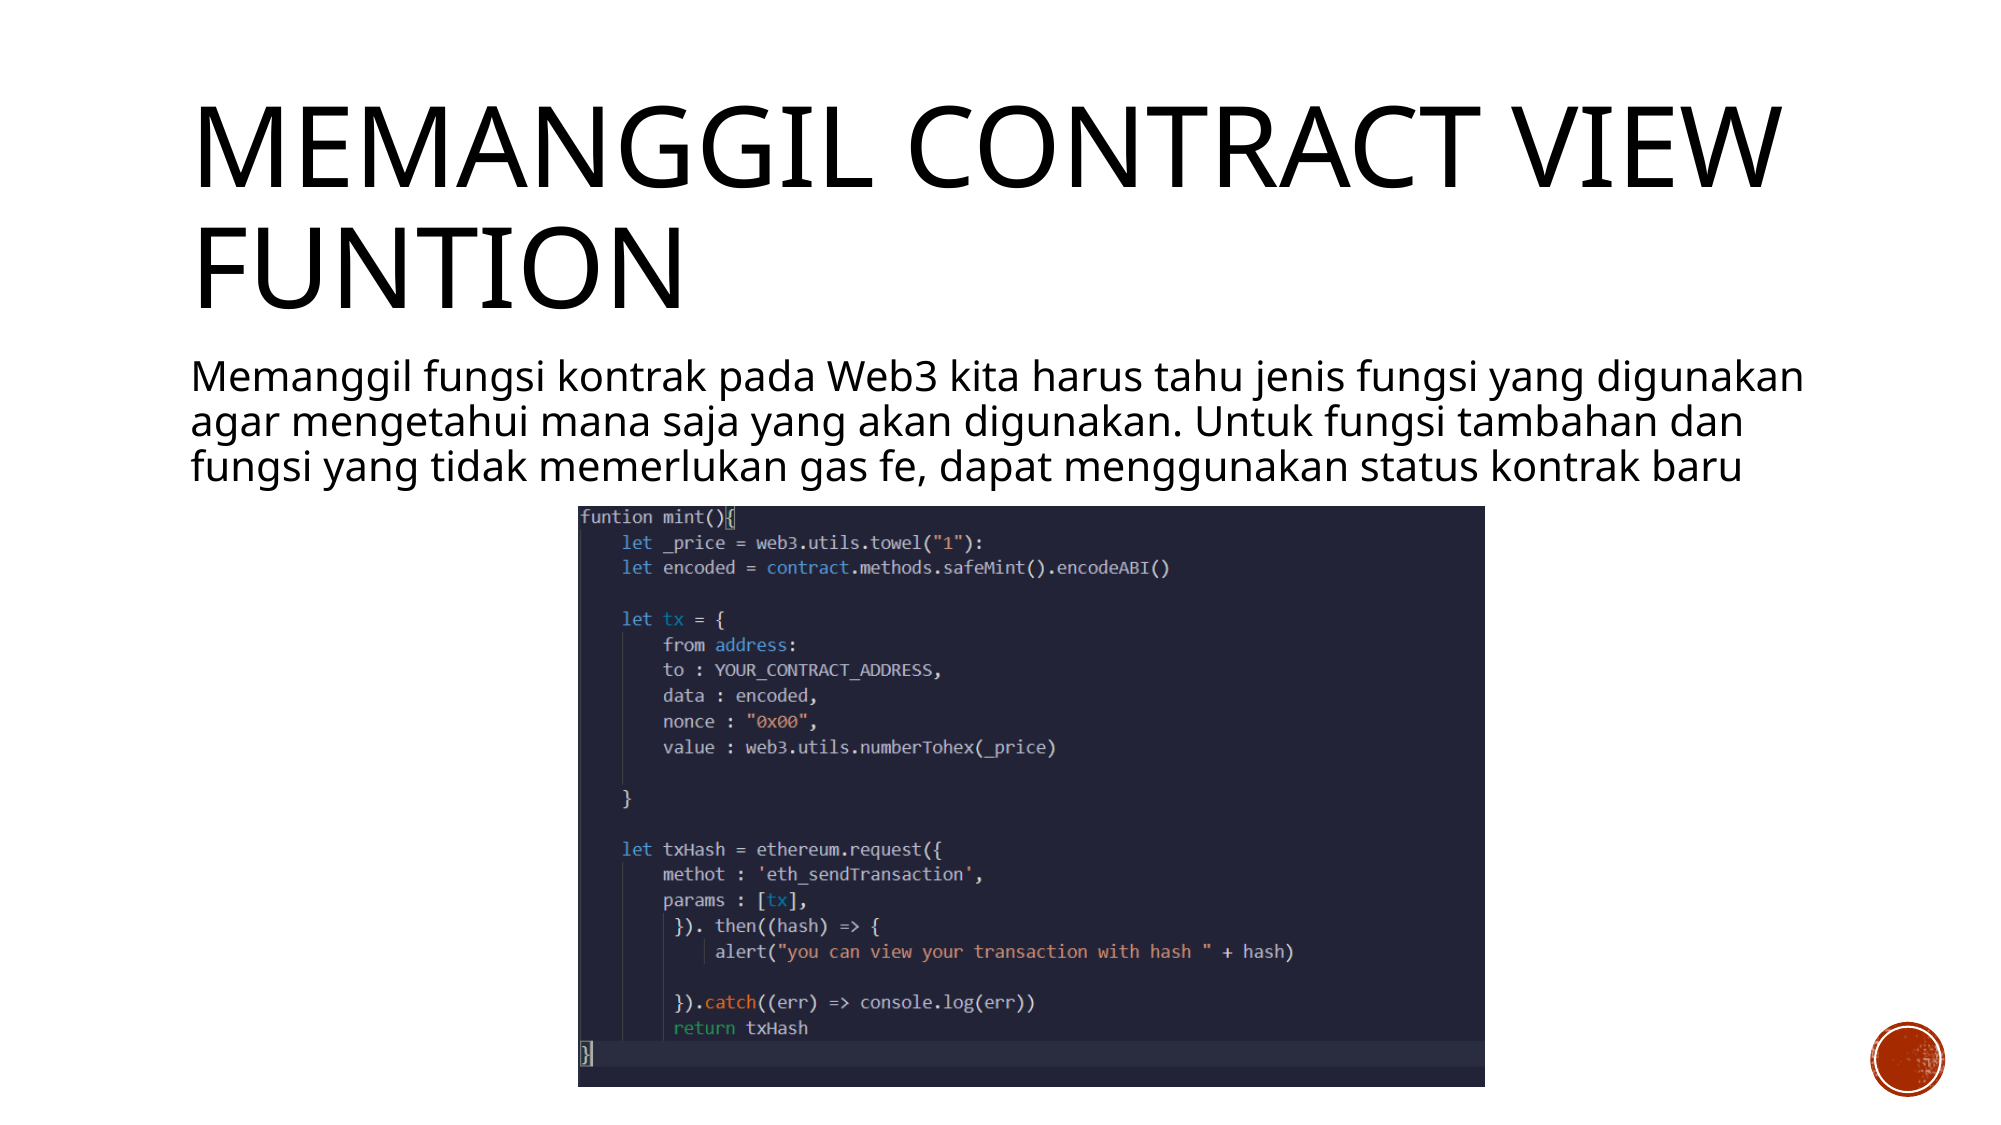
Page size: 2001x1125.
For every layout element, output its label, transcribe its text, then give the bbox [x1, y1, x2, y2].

list Memanggil fungsi kontrak pada Web3 kita harus tahu jenis fungsi yang digunakan agar mengetahui mana saja yang akan digunakan. Untuk fungsi tambahan dan fungsi yang tidak memerlukan gas fe, dapat menggunakan status kontrak baru [175, 348, 1826, 1013]
picture [578, 506, 1485, 1087]
title Memanggil contract view funtion [175, 79, 1826, 344]
